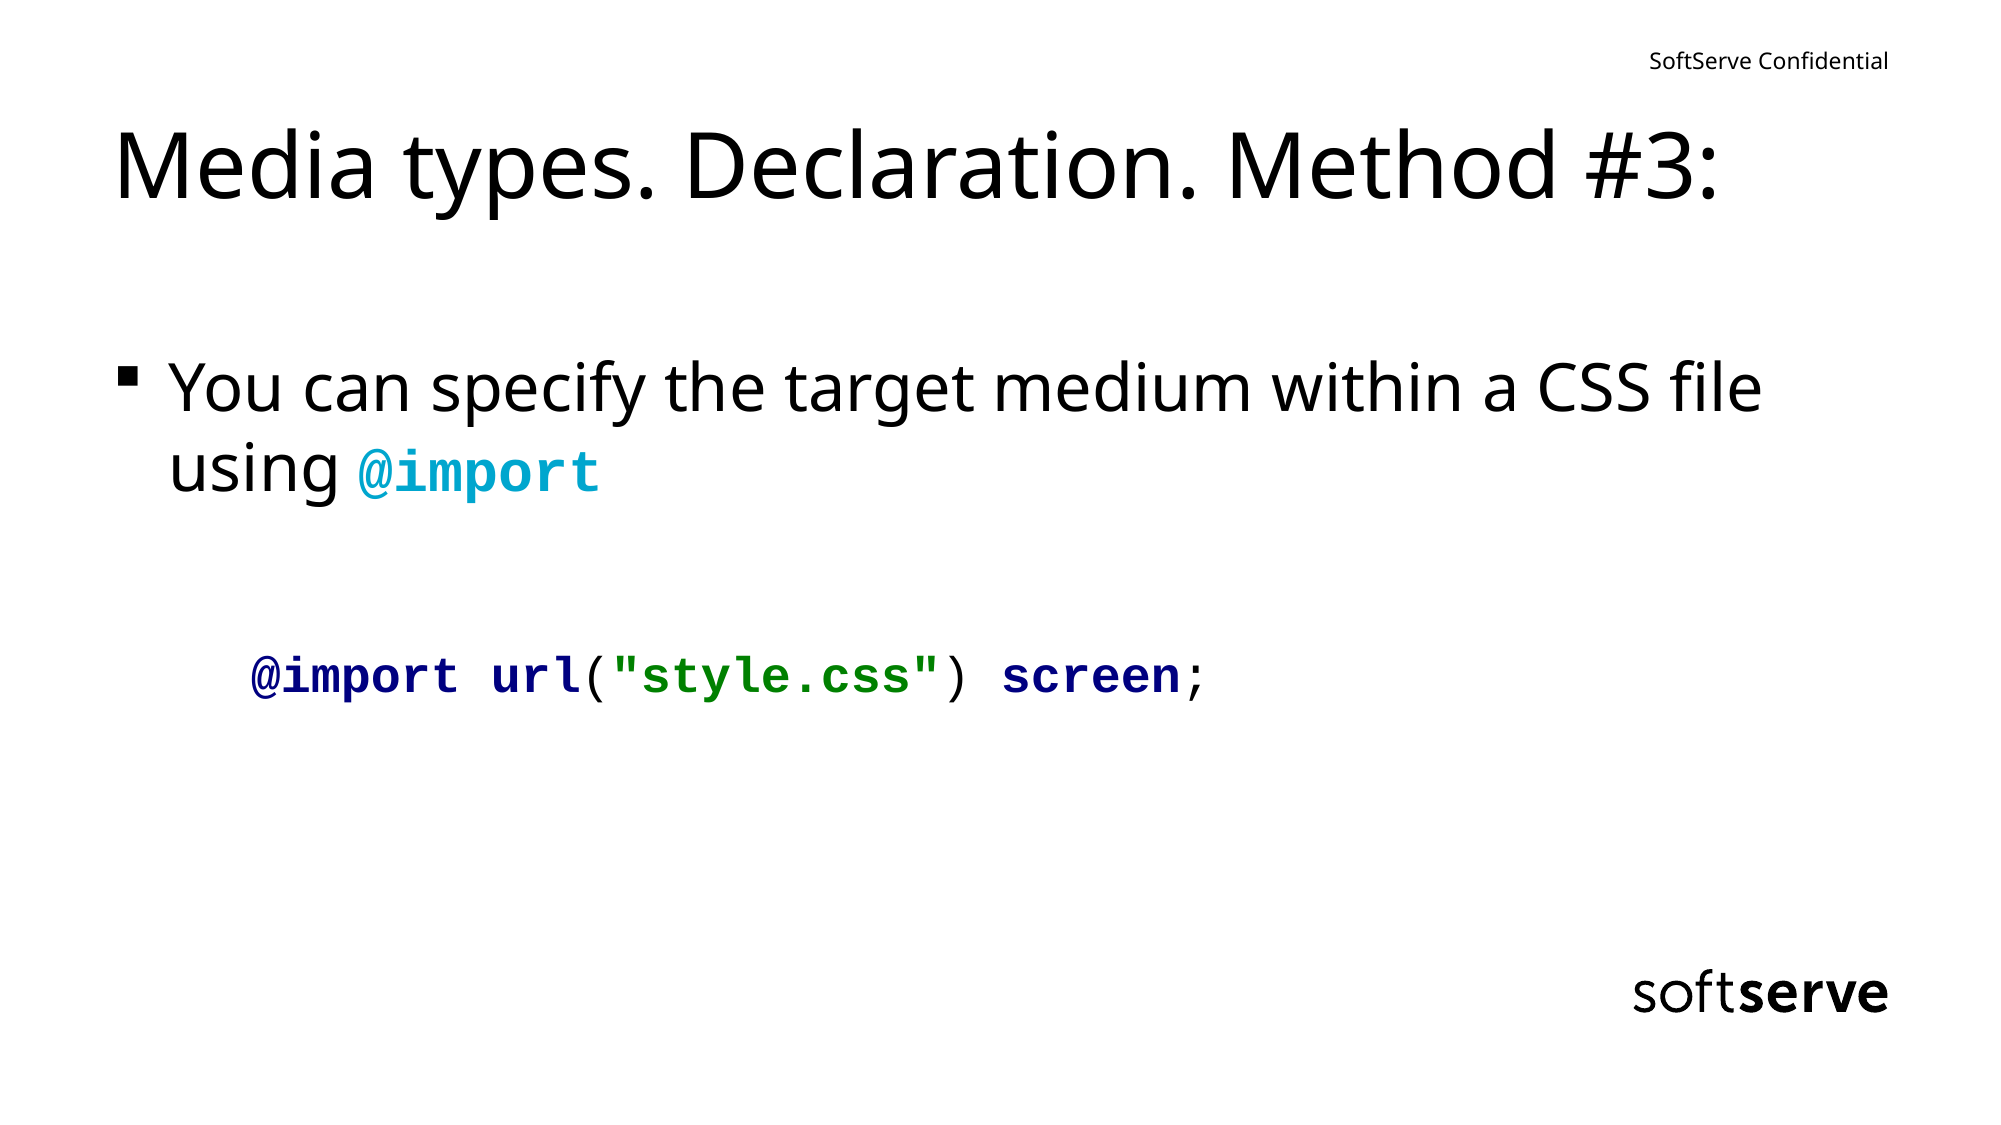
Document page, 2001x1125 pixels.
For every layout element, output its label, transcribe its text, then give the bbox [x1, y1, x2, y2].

list You can specify the target medium within a CSS file using @import [112, 337, 1888, 900]
text_box @import url("style.css") screen; [235, 635, 1227, 711]
title Media types. Declaration. Method #3: [112, 112, 1888, 225]
